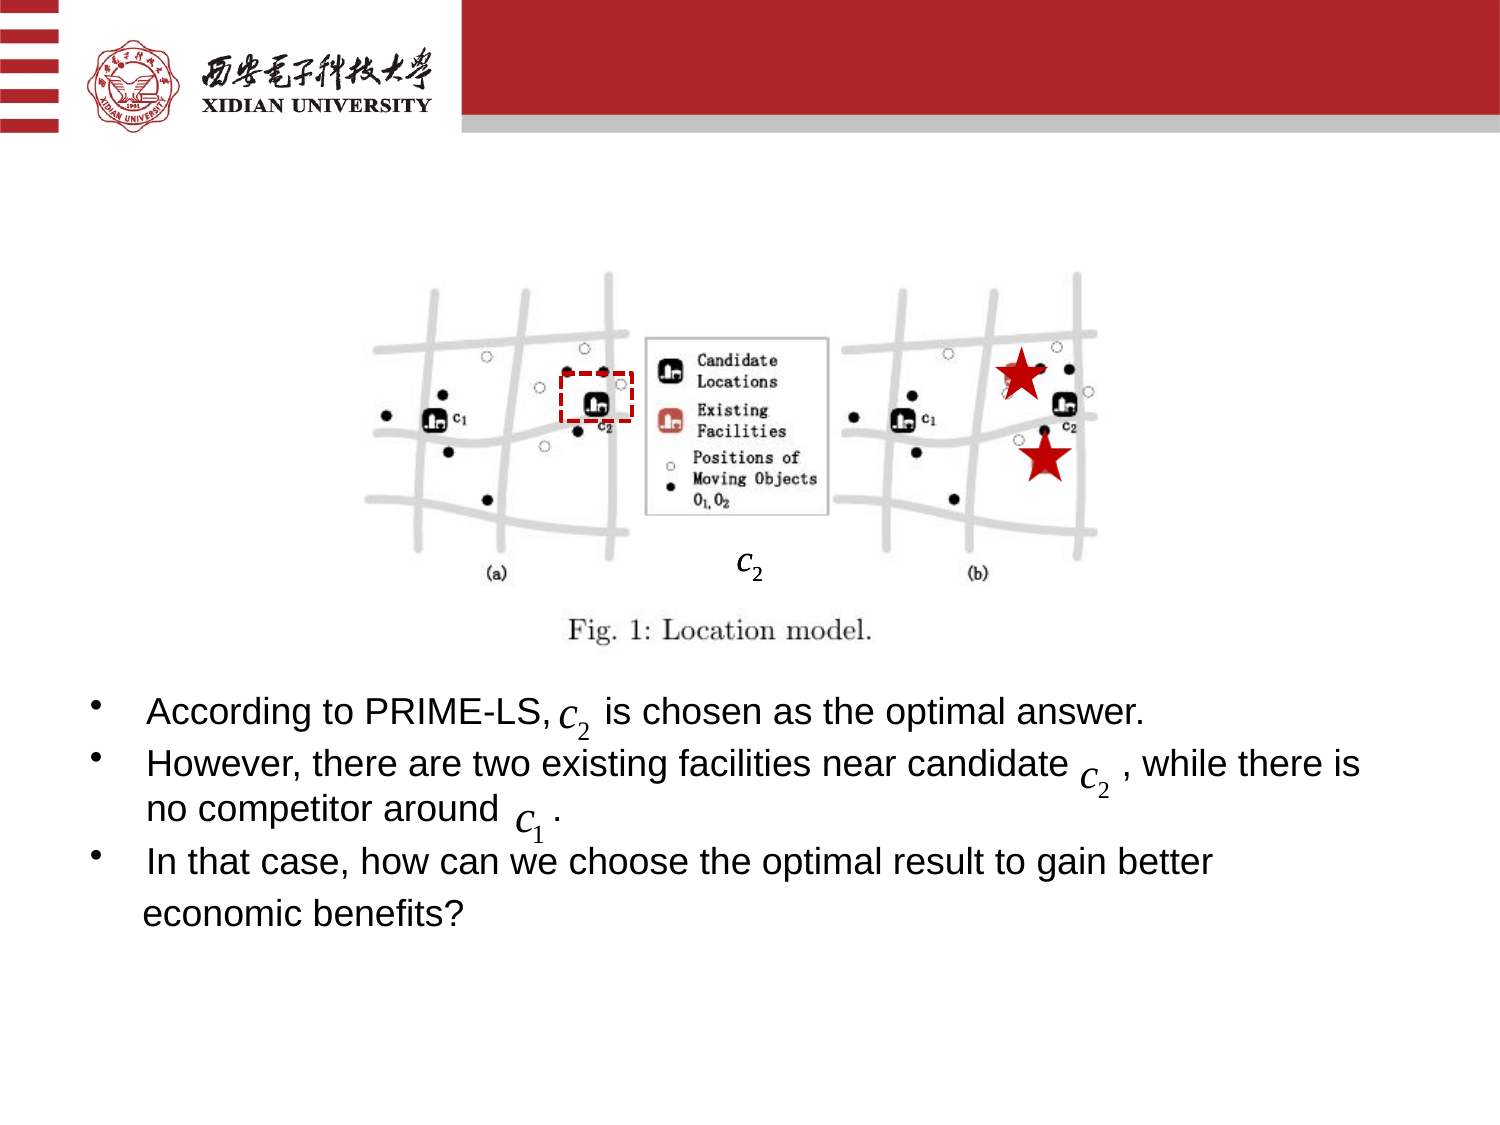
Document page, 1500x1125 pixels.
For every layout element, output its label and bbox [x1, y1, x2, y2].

text_box [509, 786, 551, 855]
text_box [731, 534, 769, 591]
picture [0, 0, 1500, 1125]
text_box [552, 681, 597, 752]
text_box [1074, 746, 1116, 809]
